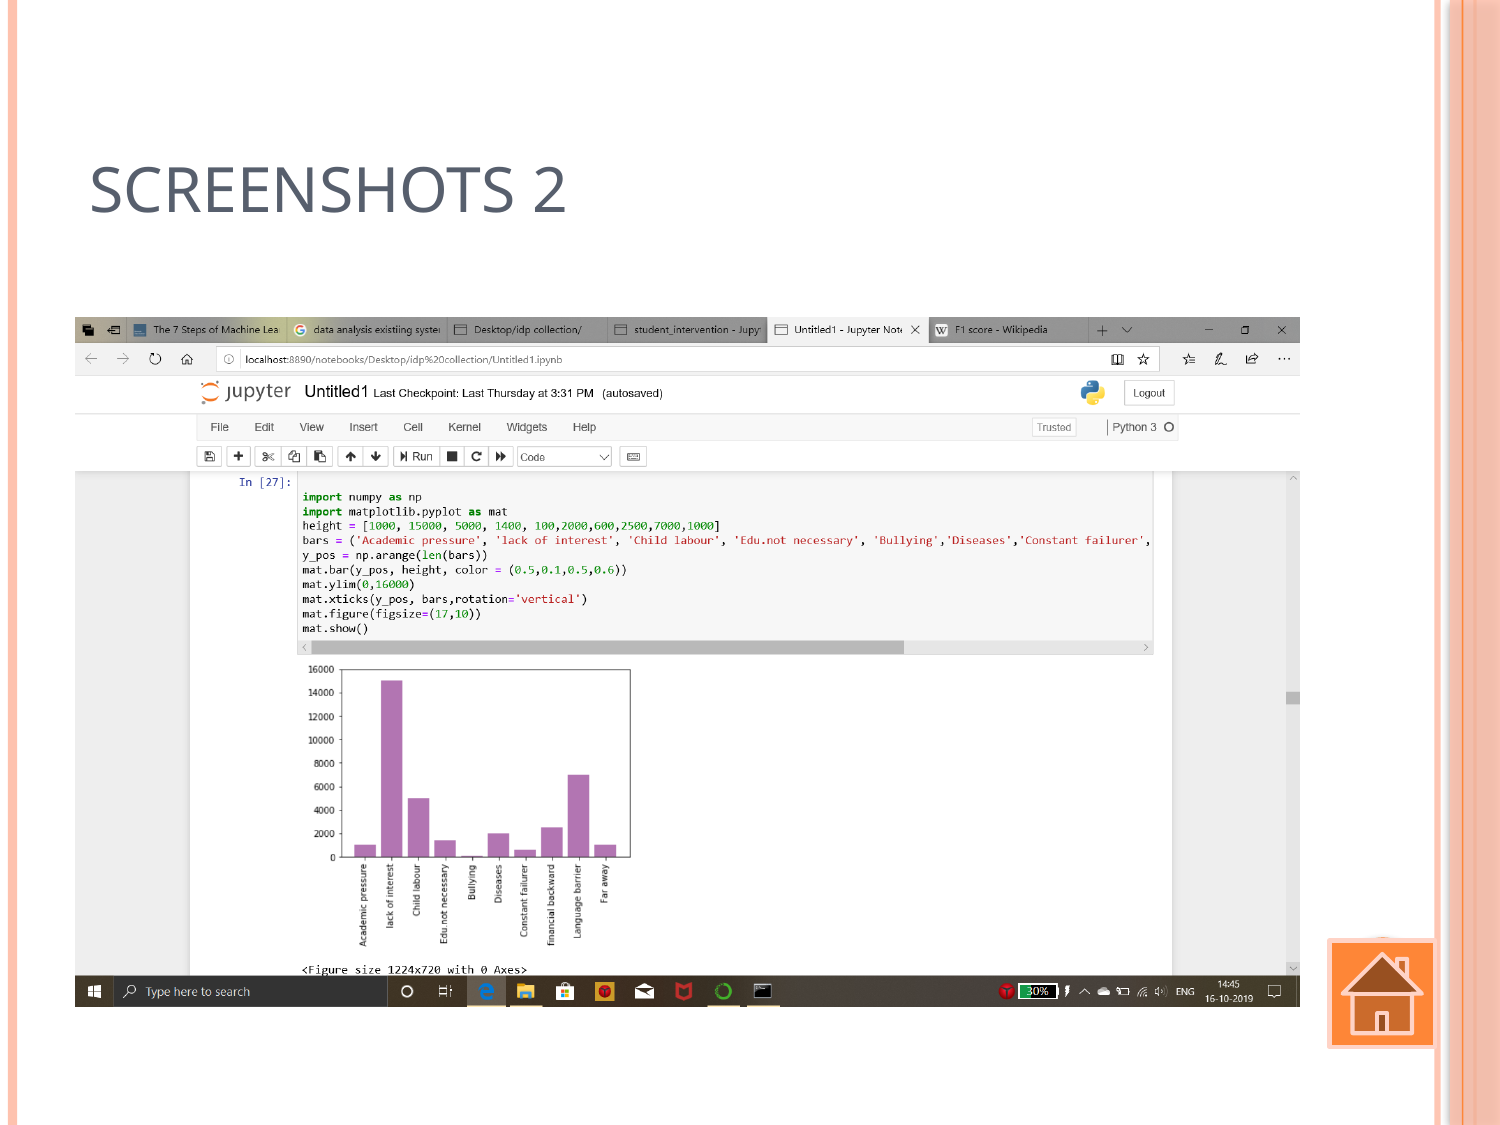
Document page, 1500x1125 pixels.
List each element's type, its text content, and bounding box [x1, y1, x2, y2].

title Screenshots 2 [75, 45, 1300, 233]
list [74, 317, 1301, 1008]
text_box [1327, 938, 1437, 1049]
